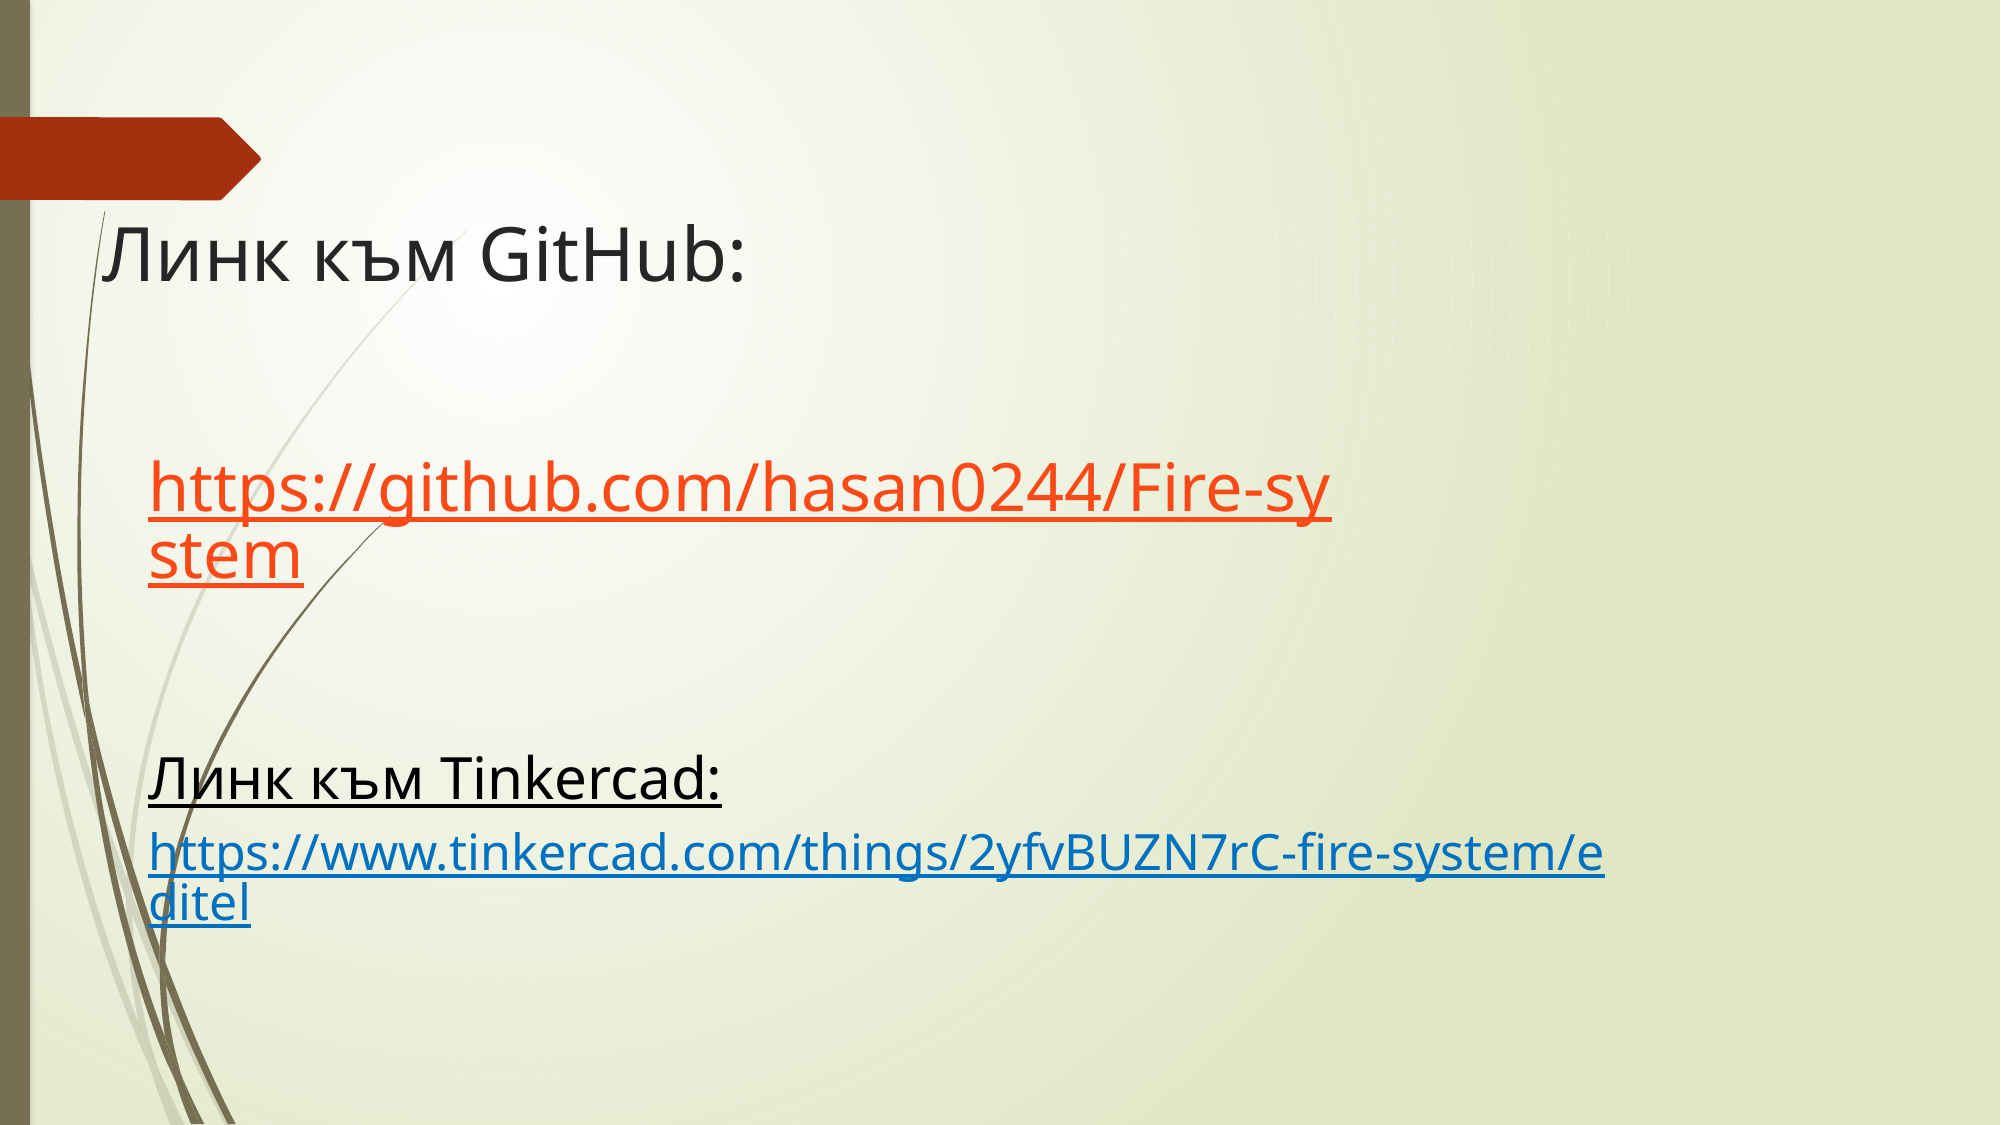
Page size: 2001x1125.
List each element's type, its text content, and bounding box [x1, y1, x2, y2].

text_box https://github.com/hasan0244/Fire-system [133, 437, 1348, 544]
text_box Линк към Tinkercad: https://www.tinkercad.com/things/2yfvBUZN7rC-fire-system/editel [133, 733, 1638, 896]
title Линк към GitHub: [87, 198, 1813, 635]
